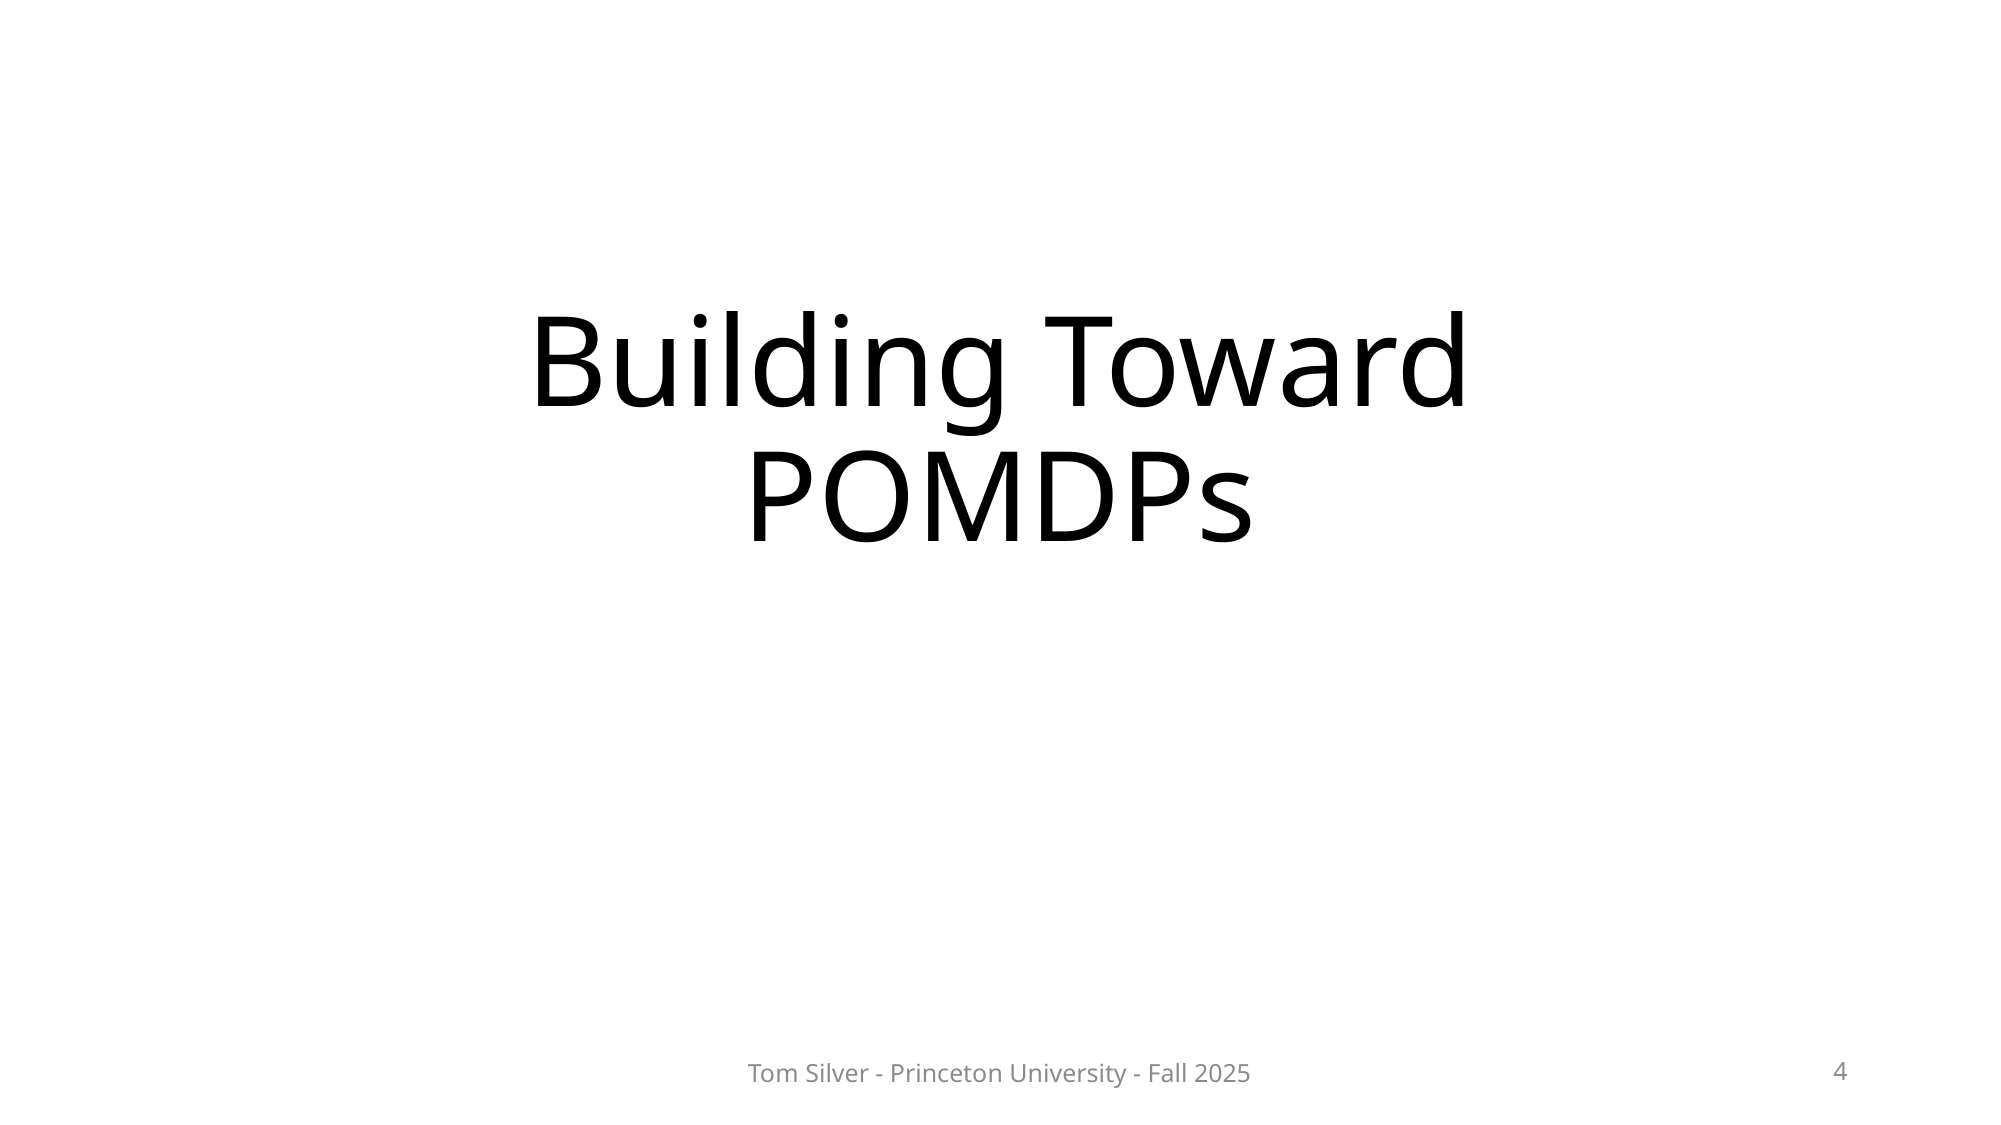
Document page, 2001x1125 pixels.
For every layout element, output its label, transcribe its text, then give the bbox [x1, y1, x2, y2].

footer Tom Silver - Princeton University - Fall 2025 [662, 1042, 1338, 1103]
slide_number 4 [1412, 1042, 1863, 1103]
title Building Toward POMDPs [249, 184, 1750, 576]
